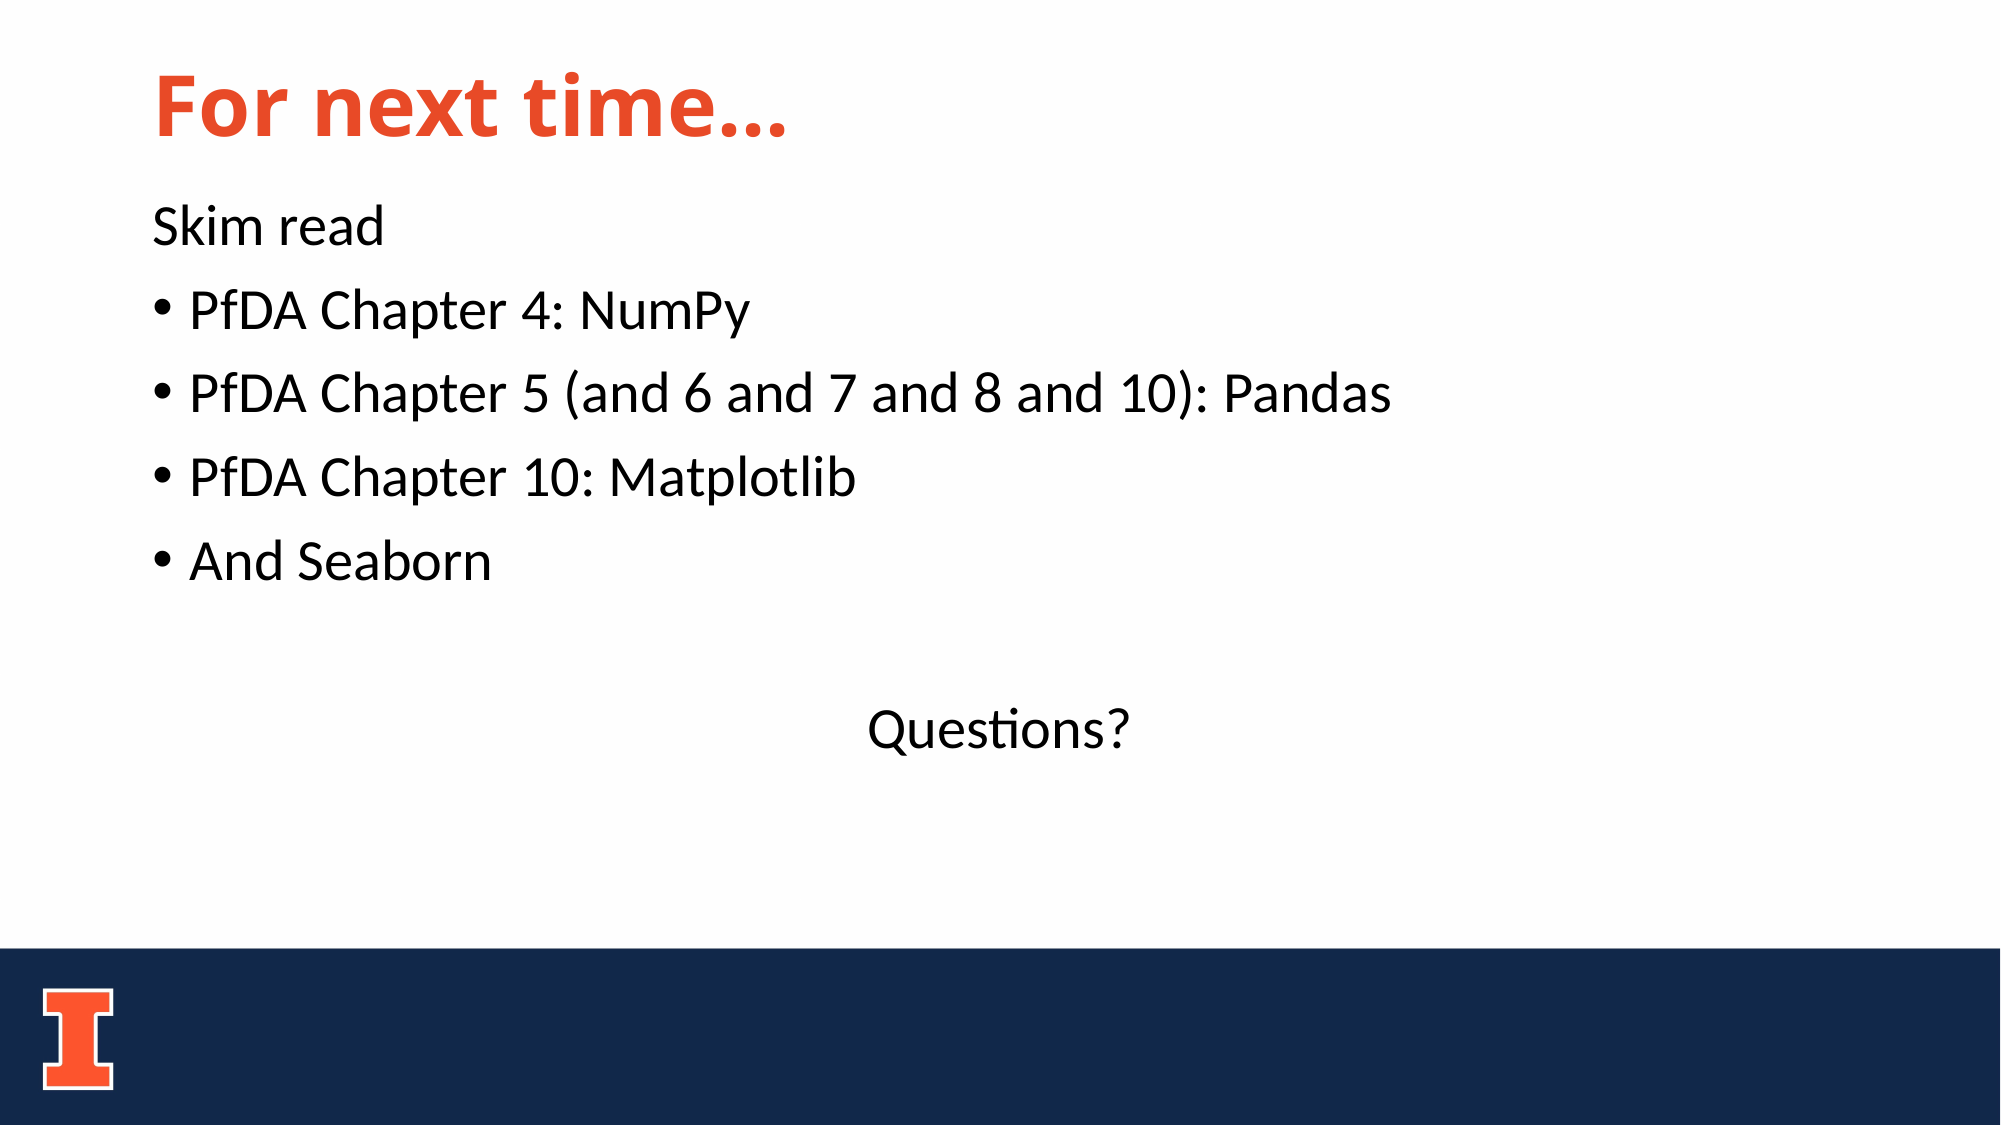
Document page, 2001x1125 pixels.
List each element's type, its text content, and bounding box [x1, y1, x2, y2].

title For next time… [137, 56, 1863, 163]
picture [0, 0, 2001, 1125]
list Skim read PfDA Chapter 4: NumPy PfDA Chapter 5 (and 6 and 7 and 8 and 10): Pandas PfDA Chapter 10: Matplotlib And Seaborn Questions? [137, 187, 1863, 940]
